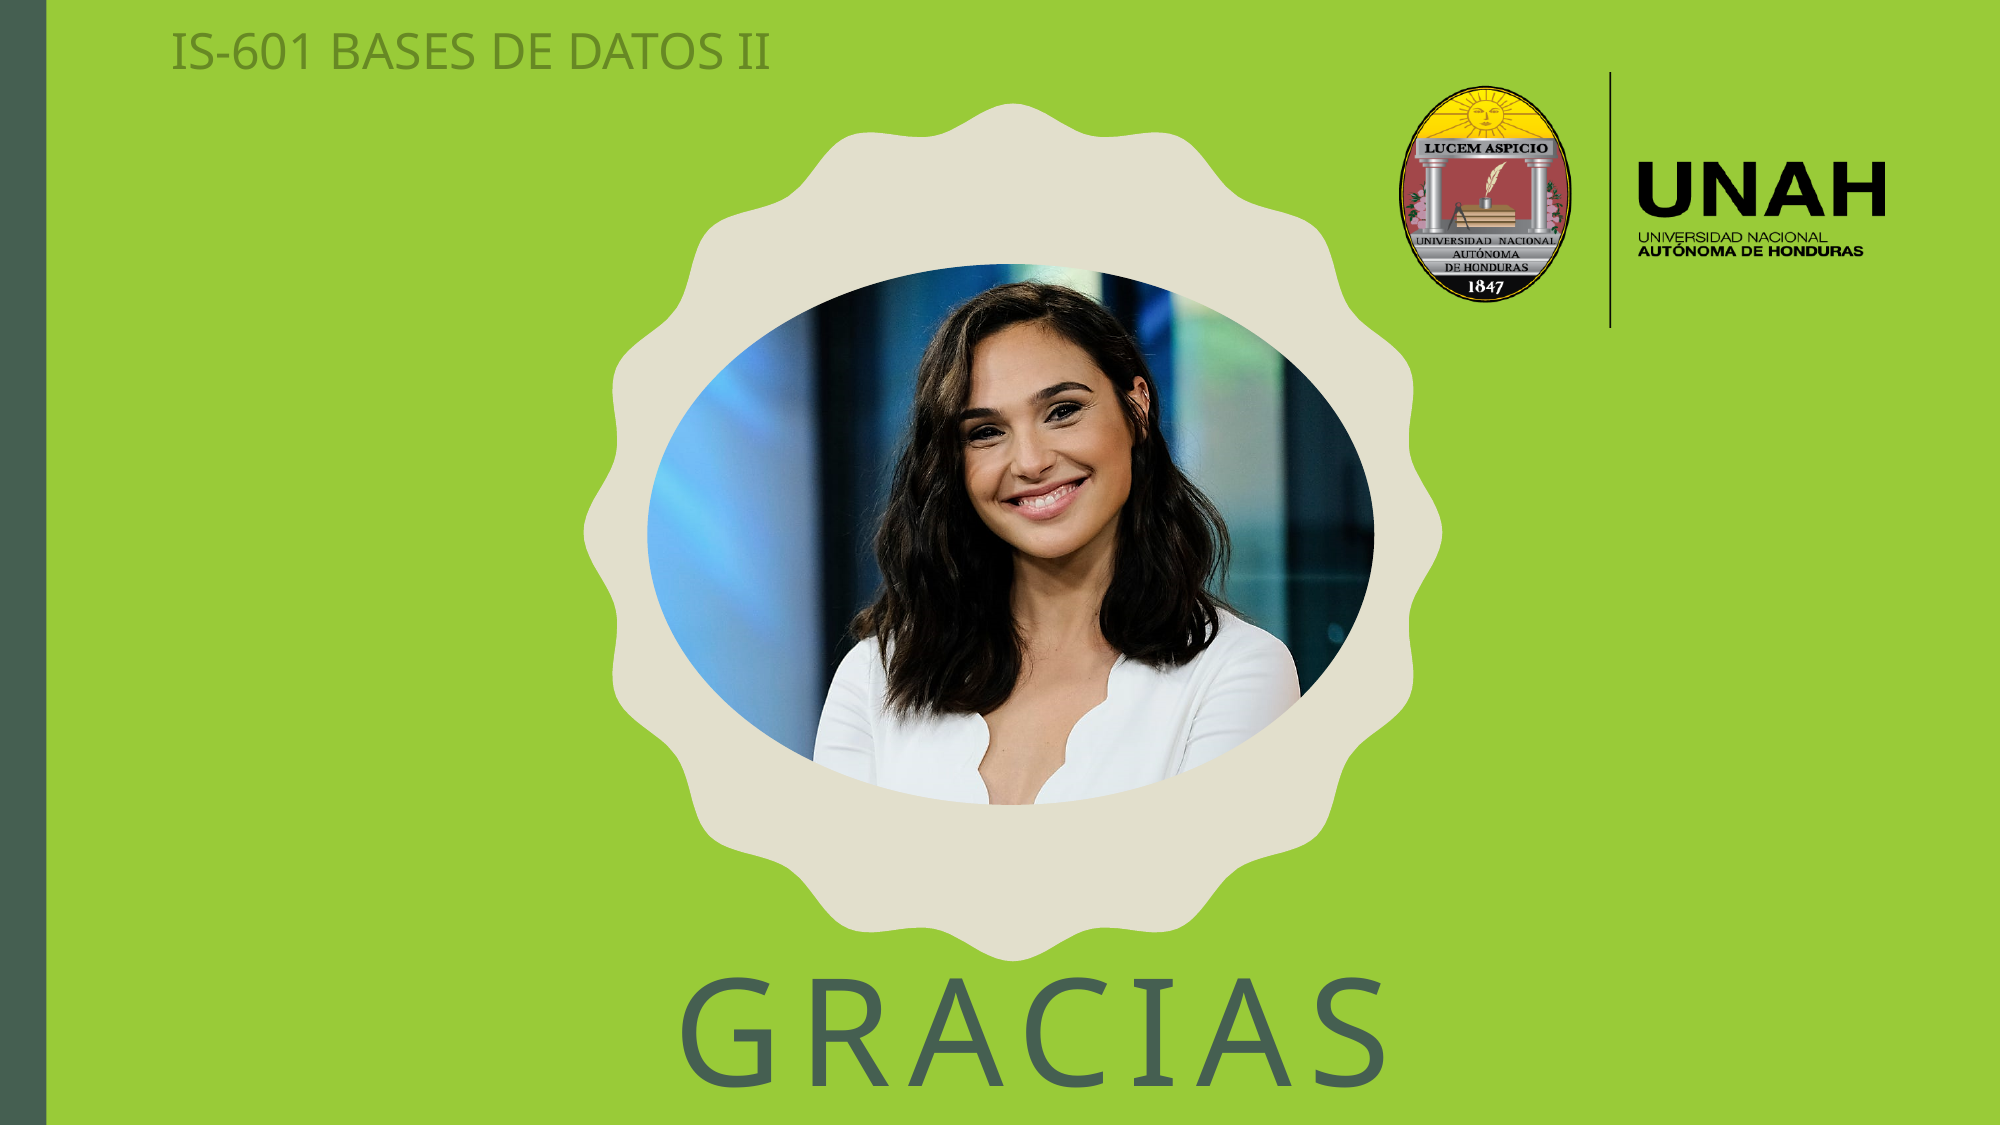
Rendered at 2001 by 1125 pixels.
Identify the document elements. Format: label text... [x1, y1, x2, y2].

title Gracias [647, 947, 1418, 1125]
picture [1399, 72, 1885, 328]
footer IS-601 BASES DE DATOS II [103, 26, 840, 73]
picture [647, 264, 1375, 805]
